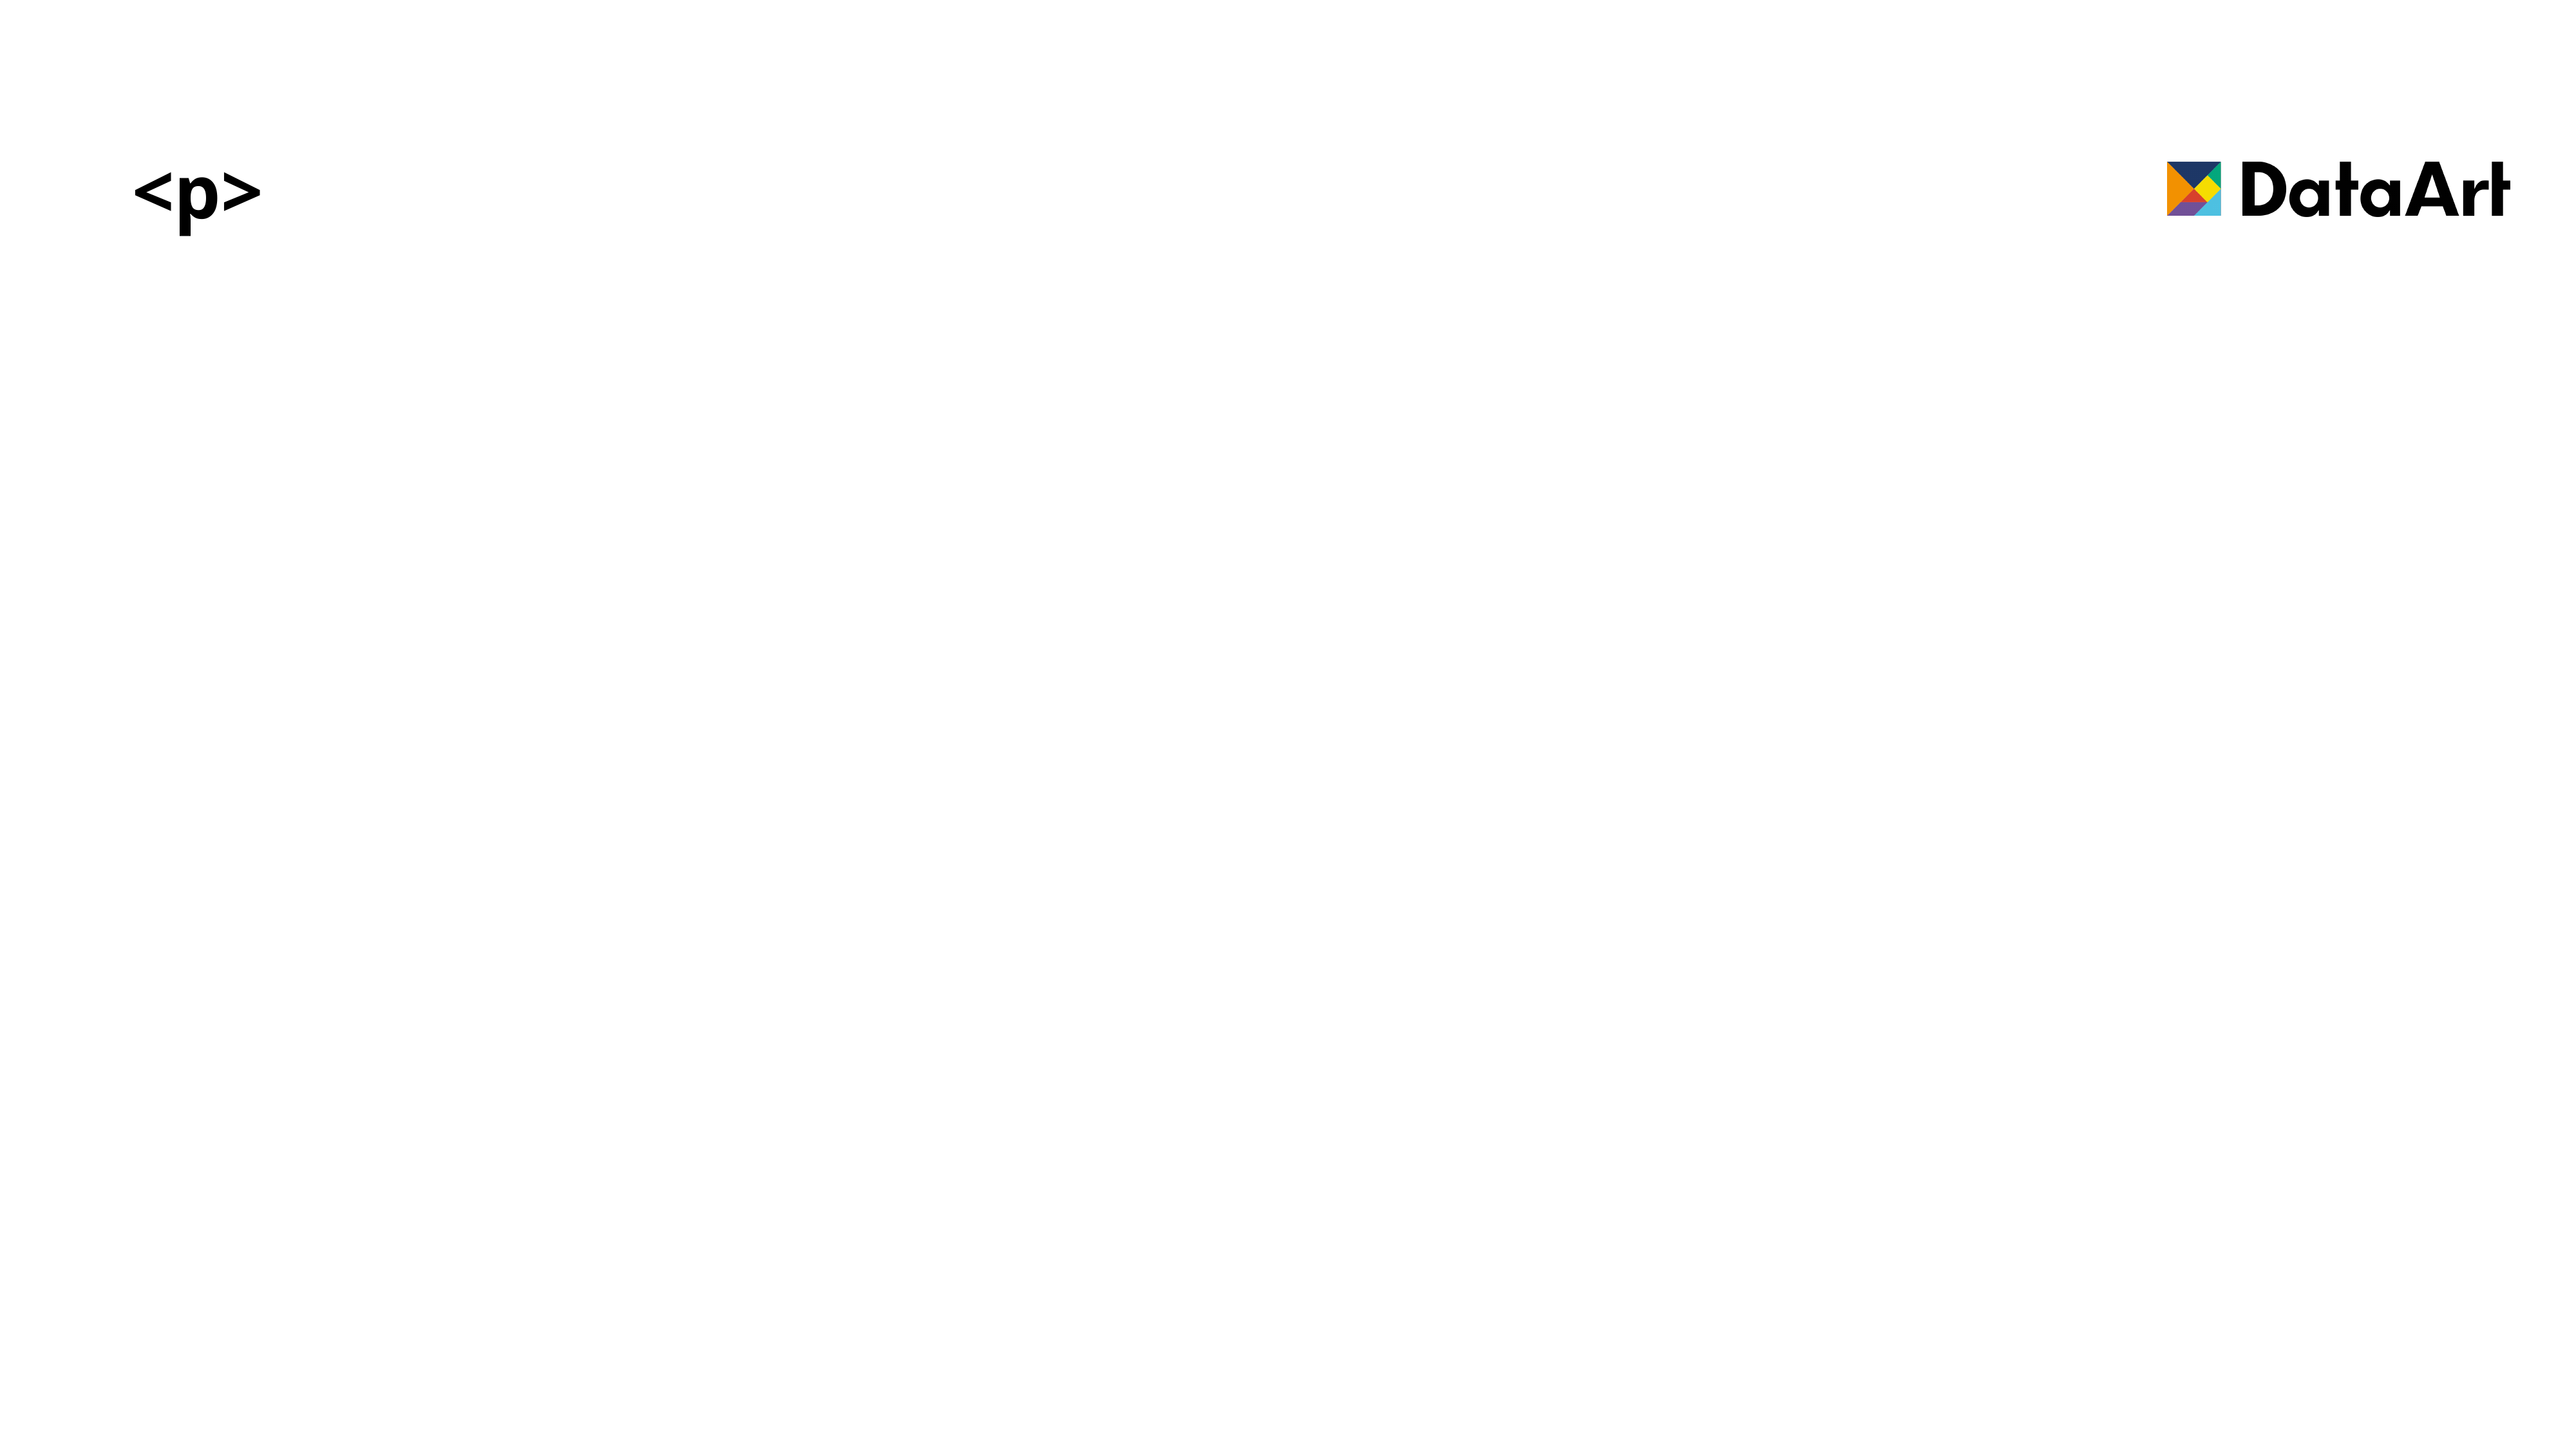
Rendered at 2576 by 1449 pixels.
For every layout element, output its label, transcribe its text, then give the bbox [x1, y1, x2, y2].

picture [2167, 162, 2510, 217]
list <p> [127, 139, 2449, 240]
